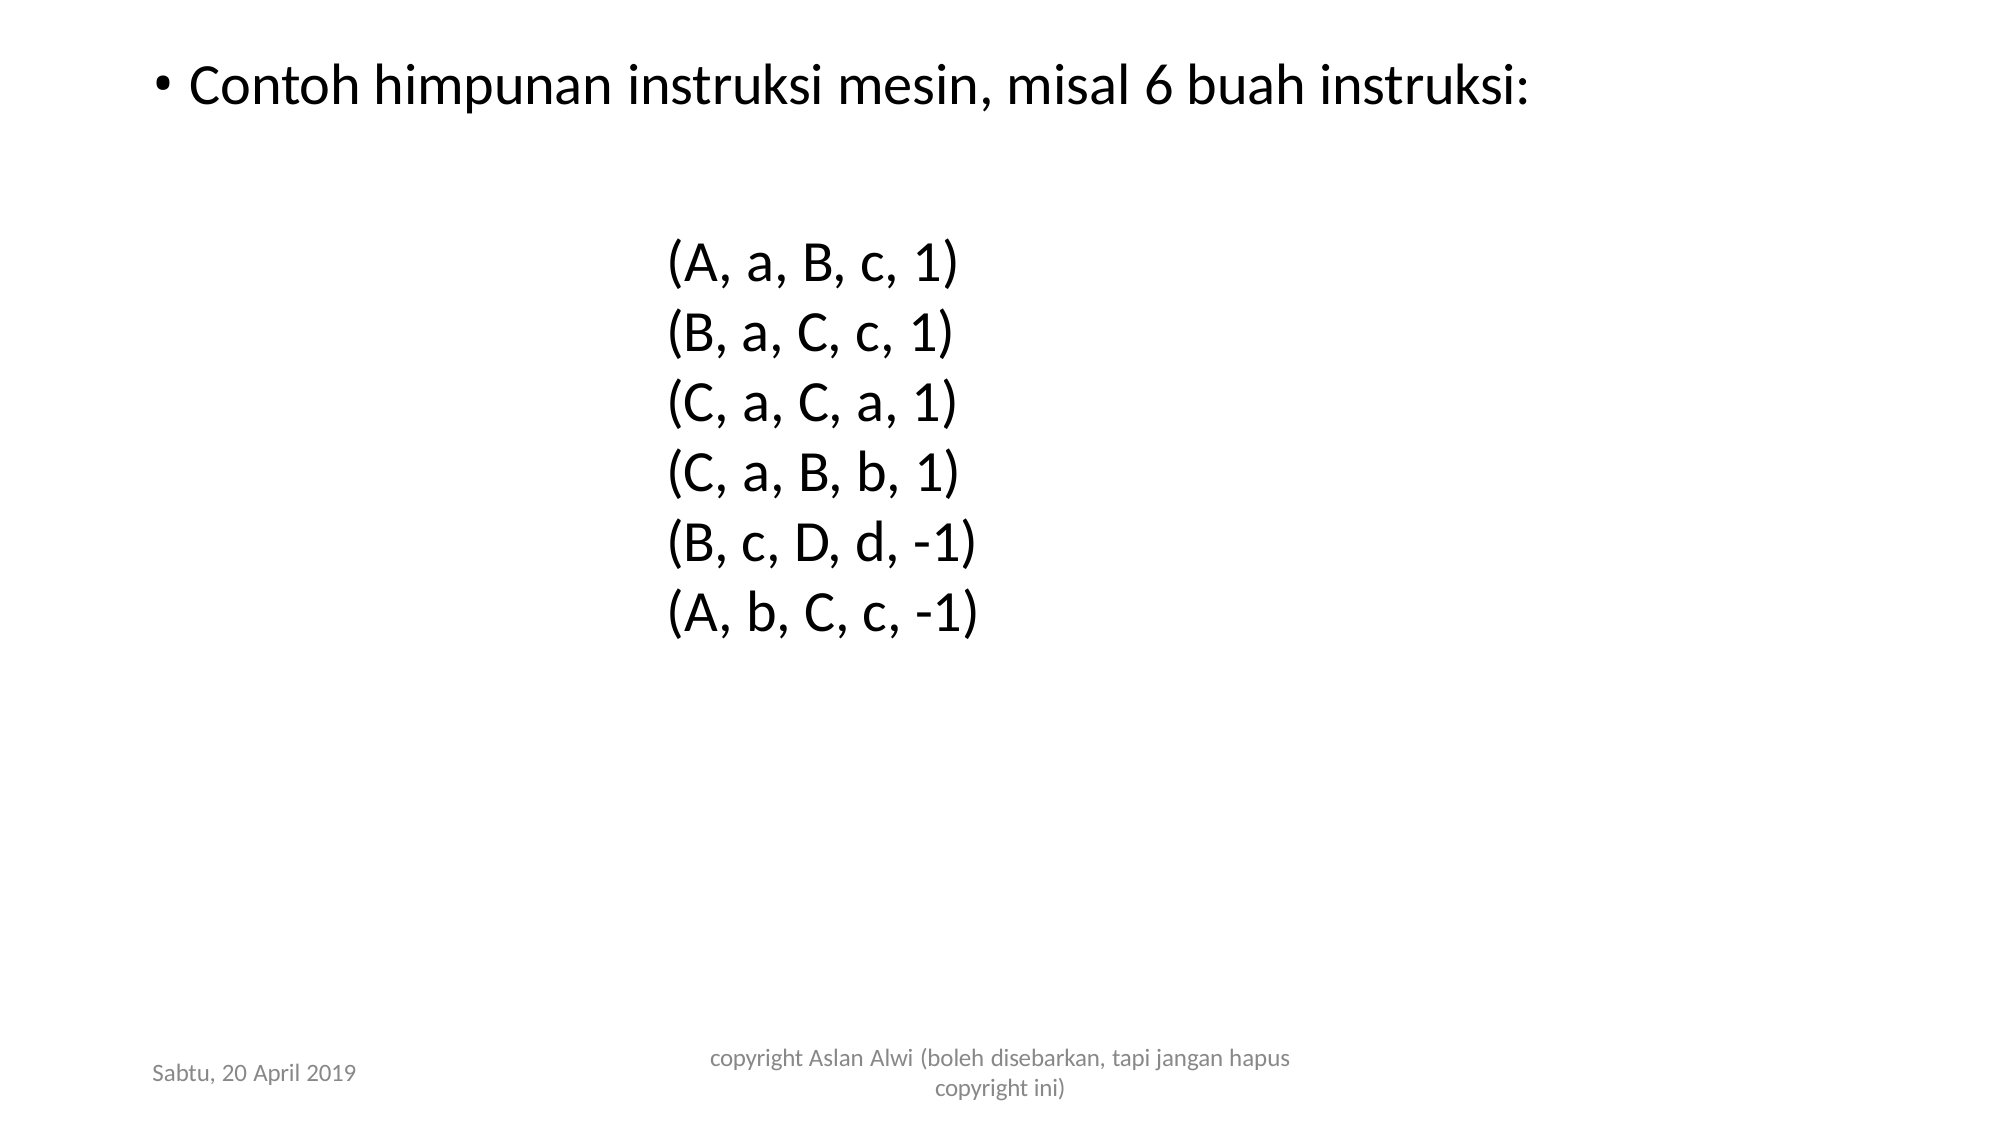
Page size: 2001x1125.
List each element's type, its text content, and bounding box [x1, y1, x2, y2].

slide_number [150, 1060, 360, 1125]
text_box Contoh himpunan instruksi mesin, misal 6 buah instruksi: (A, a, B, c, 1) (B, a, C, c, 1) (C, a, C, a, 1) (C, a, B, b, 1) (B, c, D, d, -1) (A, b, C, c, -1) [150, 44, 1544, 643]
footer copyright Aslan Alwi (boleh disebarkan, tapi jangan hapus copyright ini) [706, 1045, 1294, 1125]
